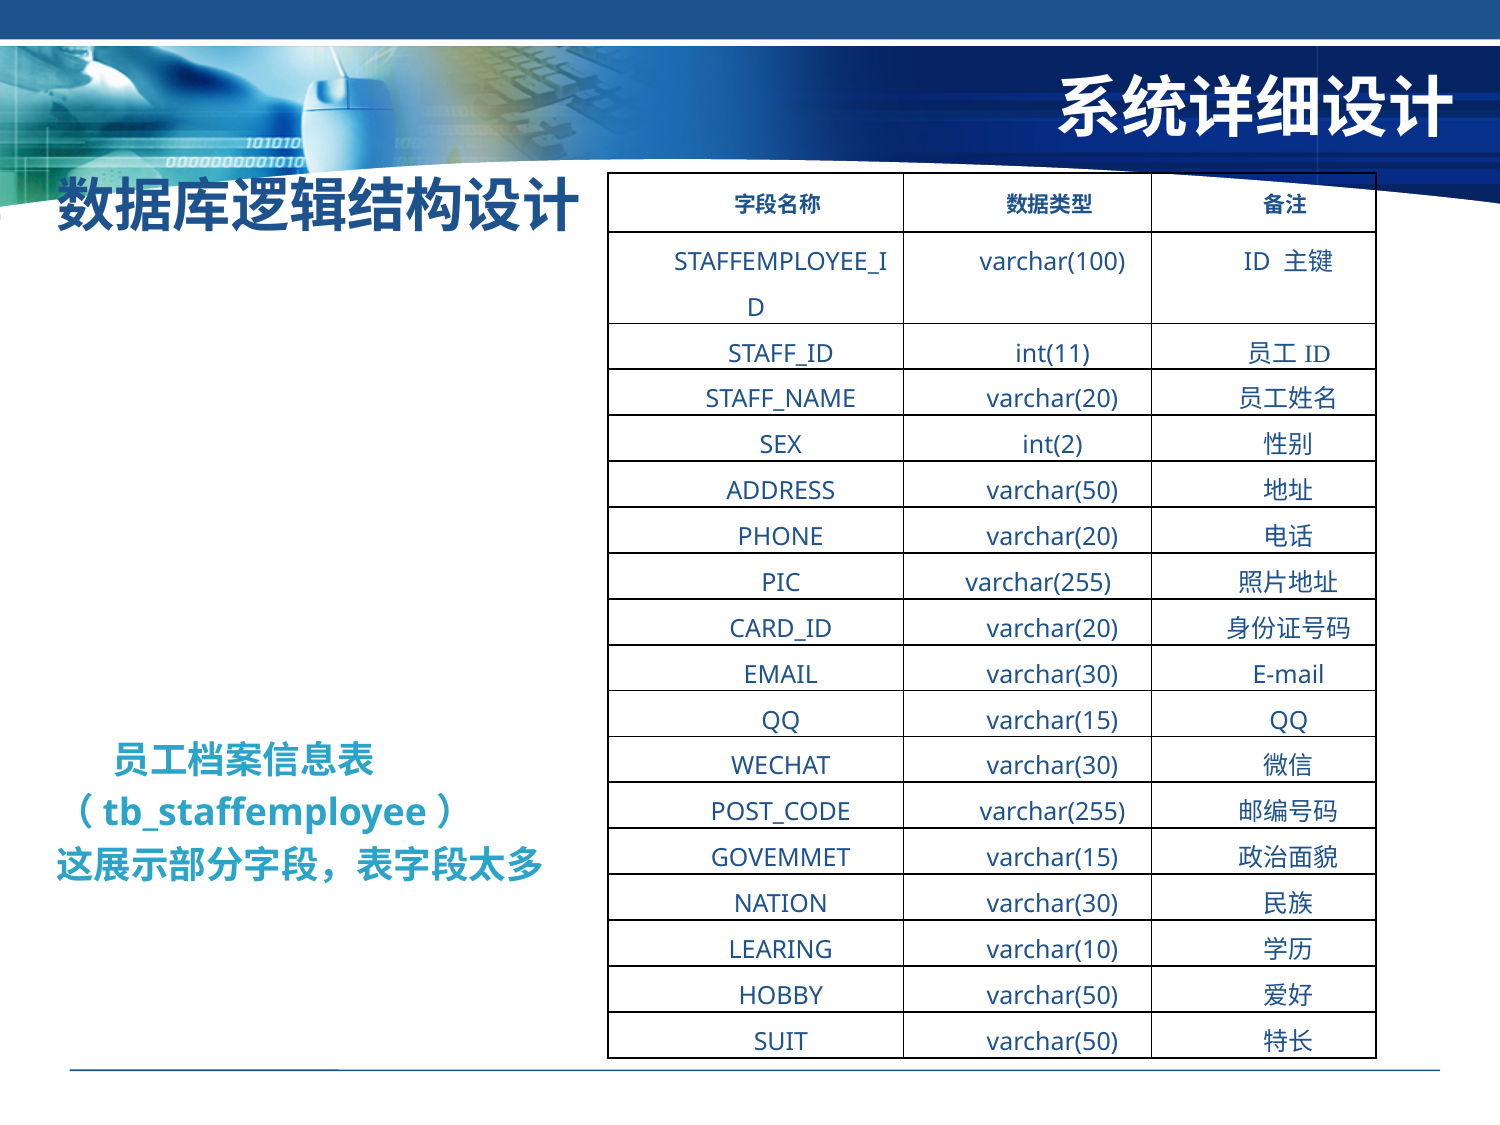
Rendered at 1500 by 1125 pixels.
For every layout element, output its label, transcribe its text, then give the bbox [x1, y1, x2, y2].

table_cell 民族 [1152, 875, 1375, 919]
table_cell varchar(15) [904, 691, 1151, 736]
table_cell varchar(15) [904, 829, 1151, 873]
table_cell int(2) [904, 416, 1151, 460]
picture [0, 46, 1500, 206]
table_cell varchar(20) [904, 370, 1151, 414]
table_cell varchar(30) [904, 737, 1151, 781]
table_header 备注 [1152, 174, 1375, 231]
table_cell 身份证号码 [1152, 600, 1375, 644]
table_cell SUIT [609, 1013, 903, 1057]
table_cell ID 主键 [1152, 233, 1375, 323]
table_cell POST_CODE [609, 783, 903, 827]
table_cell STAFF_NAME [609, 370, 903, 414]
table_cell 政治面貌 [1152, 829, 1375, 873]
table_cell 照片地址 [1152, 554, 1375, 598]
table_cell varchar(20) [904, 600, 1151, 644]
table_cell NATION [609, 875, 903, 919]
table_cell E-mail [1152, 646, 1375, 690]
table_header 字段名称 [609, 174, 903, 231]
table_cell GOVEMMET [609, 829, 903, 873]
table_cell int(11) [904, 324, 1151, 368]
table_cell varchar(100) [904, 233, 1151, 323]
table_cell CARD_ID [609, 600, 903, 644]
table_cell EMAIL [609, 646, 903, 690]
table_cell LEARING [609, 921, 903, 965]
list 数据库逻辑结构设计 员工档案信息表 （tb_staffemployee） 这展示部分字段，表字段太多 [41, 160, 1412, 1060]
table_cell varchar(10) [904, 921, 1151, 965]
title 系统详细设计 [182, 54, 1471, 155]
table_cell 学历 [1152, 921, 1375, 965]
table_cell 特长 [1152, 1013, 1375, 1057]
table_cell SEX [609, 416, 903, 460]
table_cell varchar(255) [904, 554, 1151, 598]
table_cell STAFF_ID [609, 324, 903, 368]
table_cell 性别 [1152, 416, 1375, 460]
table_cell varchar(50) [904, 1013, 1151, 1057]
table_cell 爱好 [1152, 967, 1375, 1011]
table_cell varchar(255) [904, 783, 1151, 827]
table_cell varchar(20) [904, 508, 1151, 552]
table_cell QQ [609, 691, 903, 736]
table_cell HOBBY [609, 967, 903, 1011]
table_cell QQ [1152, 691, 1375, 736]
table_cell varchar(30) [904, 875, 1151, 919]
table_cell varchar(50) [904, 967, 1151, 1011]
table_cell ADDRESS [609, 462, 903, 506]
table_cell STAFFEMPLOYEE_ID [609, 233, 903, 323]
table_cell 微信 [1152, 737, 1375, 781]
table_header 数据类型 [904, 174, 1151, 231]
table_cell varchar(30) [904, 646, 1151, 690]
table_cell 邮编号码 [1152, 783, 1375, 827]
table_cell PHONE [609, 508, 903, 552]
table_cell 员工ID [1152, 324, 1375, 368]
table_cell varchar(50) [904, 462, 1151, 506]
table_cell 电话 [1152, 508, 1375, 552]
table_cell WECHAT [609, 737, 903, 781]
table_cell 员工姓名 [1152, 370, 1375, 414]
table_cell PIC [609, 554, 903, 598]
table_cell 地址 [1152, 462, 1375, 506]
